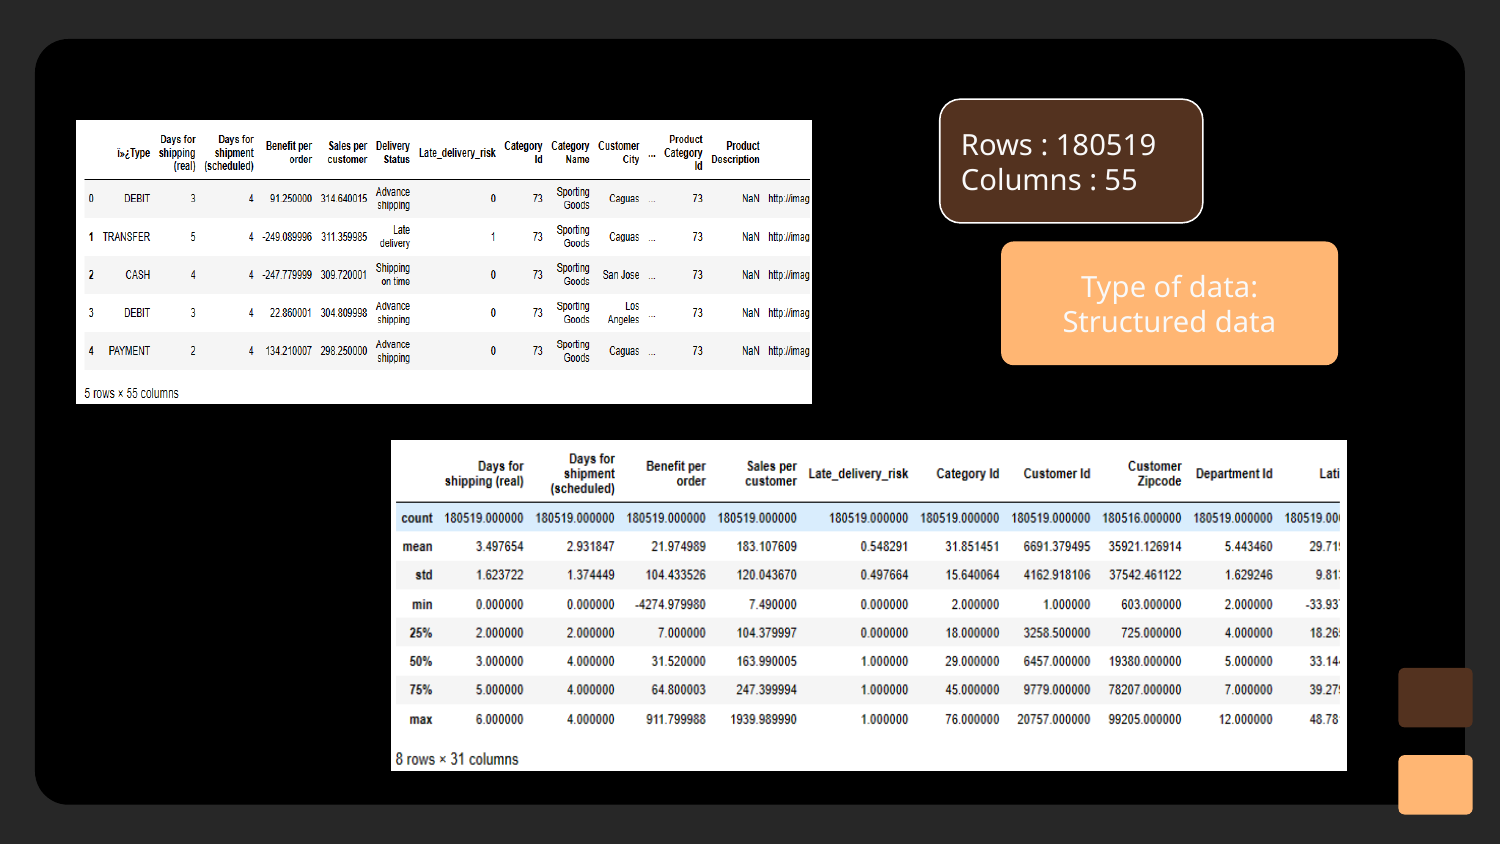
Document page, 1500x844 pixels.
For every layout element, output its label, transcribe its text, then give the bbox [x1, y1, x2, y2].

picture [391, 440, 1347, 771]
text_box Type of data: Structured data [1001, 241, 1339, 366]
picture [76, 119, 812, 404]
text_box Rows : 180519 Columns : 55 [939, 99, 1203, 223]
